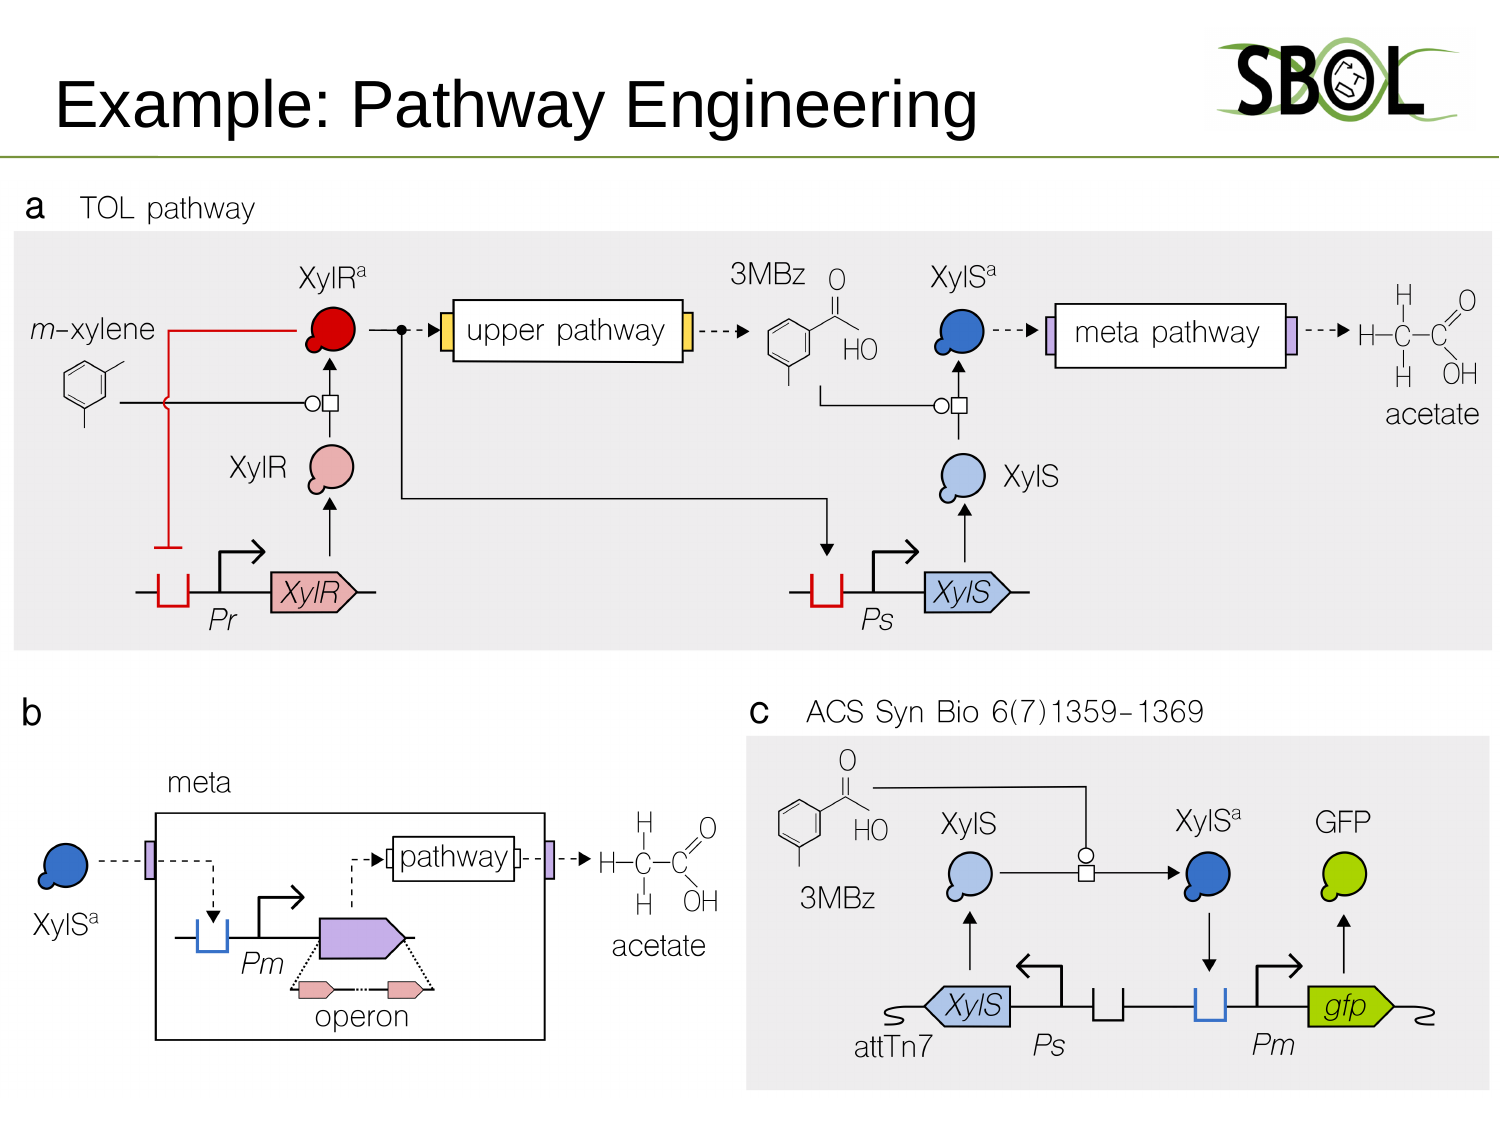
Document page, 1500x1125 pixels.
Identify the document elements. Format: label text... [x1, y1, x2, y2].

picture [1204, 27, 1476, 131]
title Example: Pathway Engineering [39, 44, 1390, 158]
picture [0, 180, 1500, 1098]
